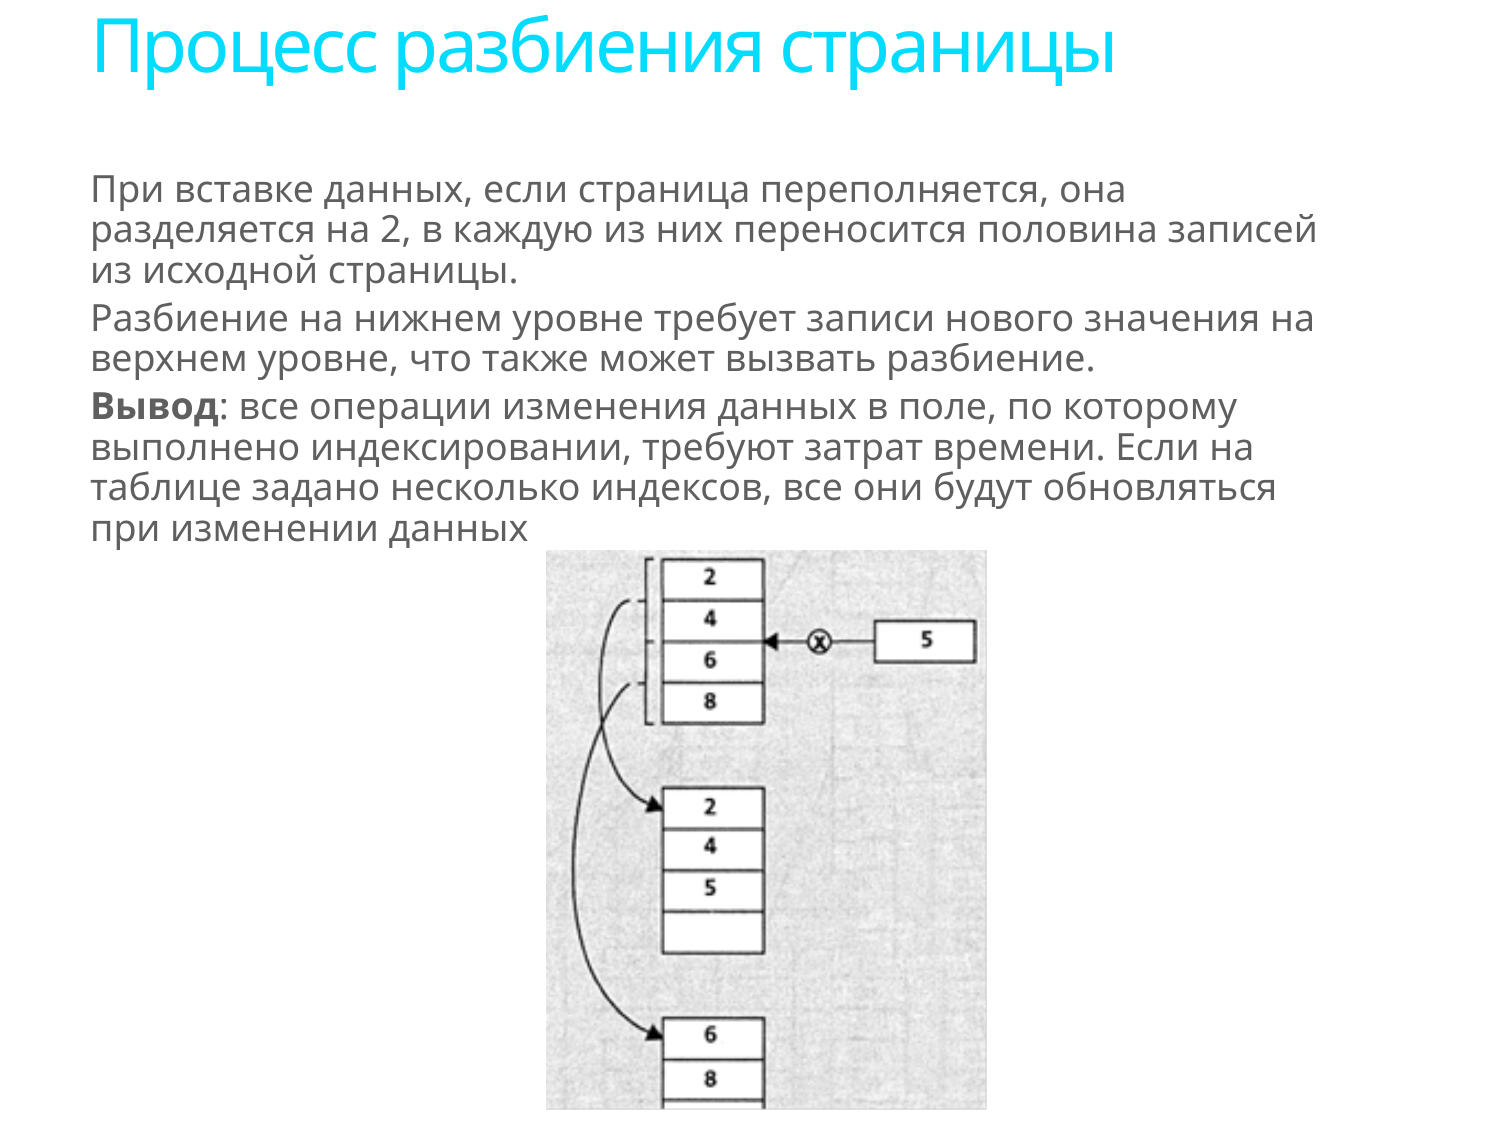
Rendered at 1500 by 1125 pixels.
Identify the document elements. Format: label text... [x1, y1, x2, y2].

list При вставке данных, если страница переполняется, она разделяется на 2, в каждую из них переносится половина записей из исходной страницы. Разбиение на нижнем уровне требует записи нового значения на верхнем уровне, что также может вызвать разбиение. Вывод: все операции изменения данных в поле, по которому выполнено индексировании, требуют затрат времени. Если на таблице задано несколько индексов, все они будут обновляться при изменении данных [75, 162, 1347, 883]
title Процесс разбиения страницы [75, 0, 1351, 122]
picture [546, 550, 989, 1112]
